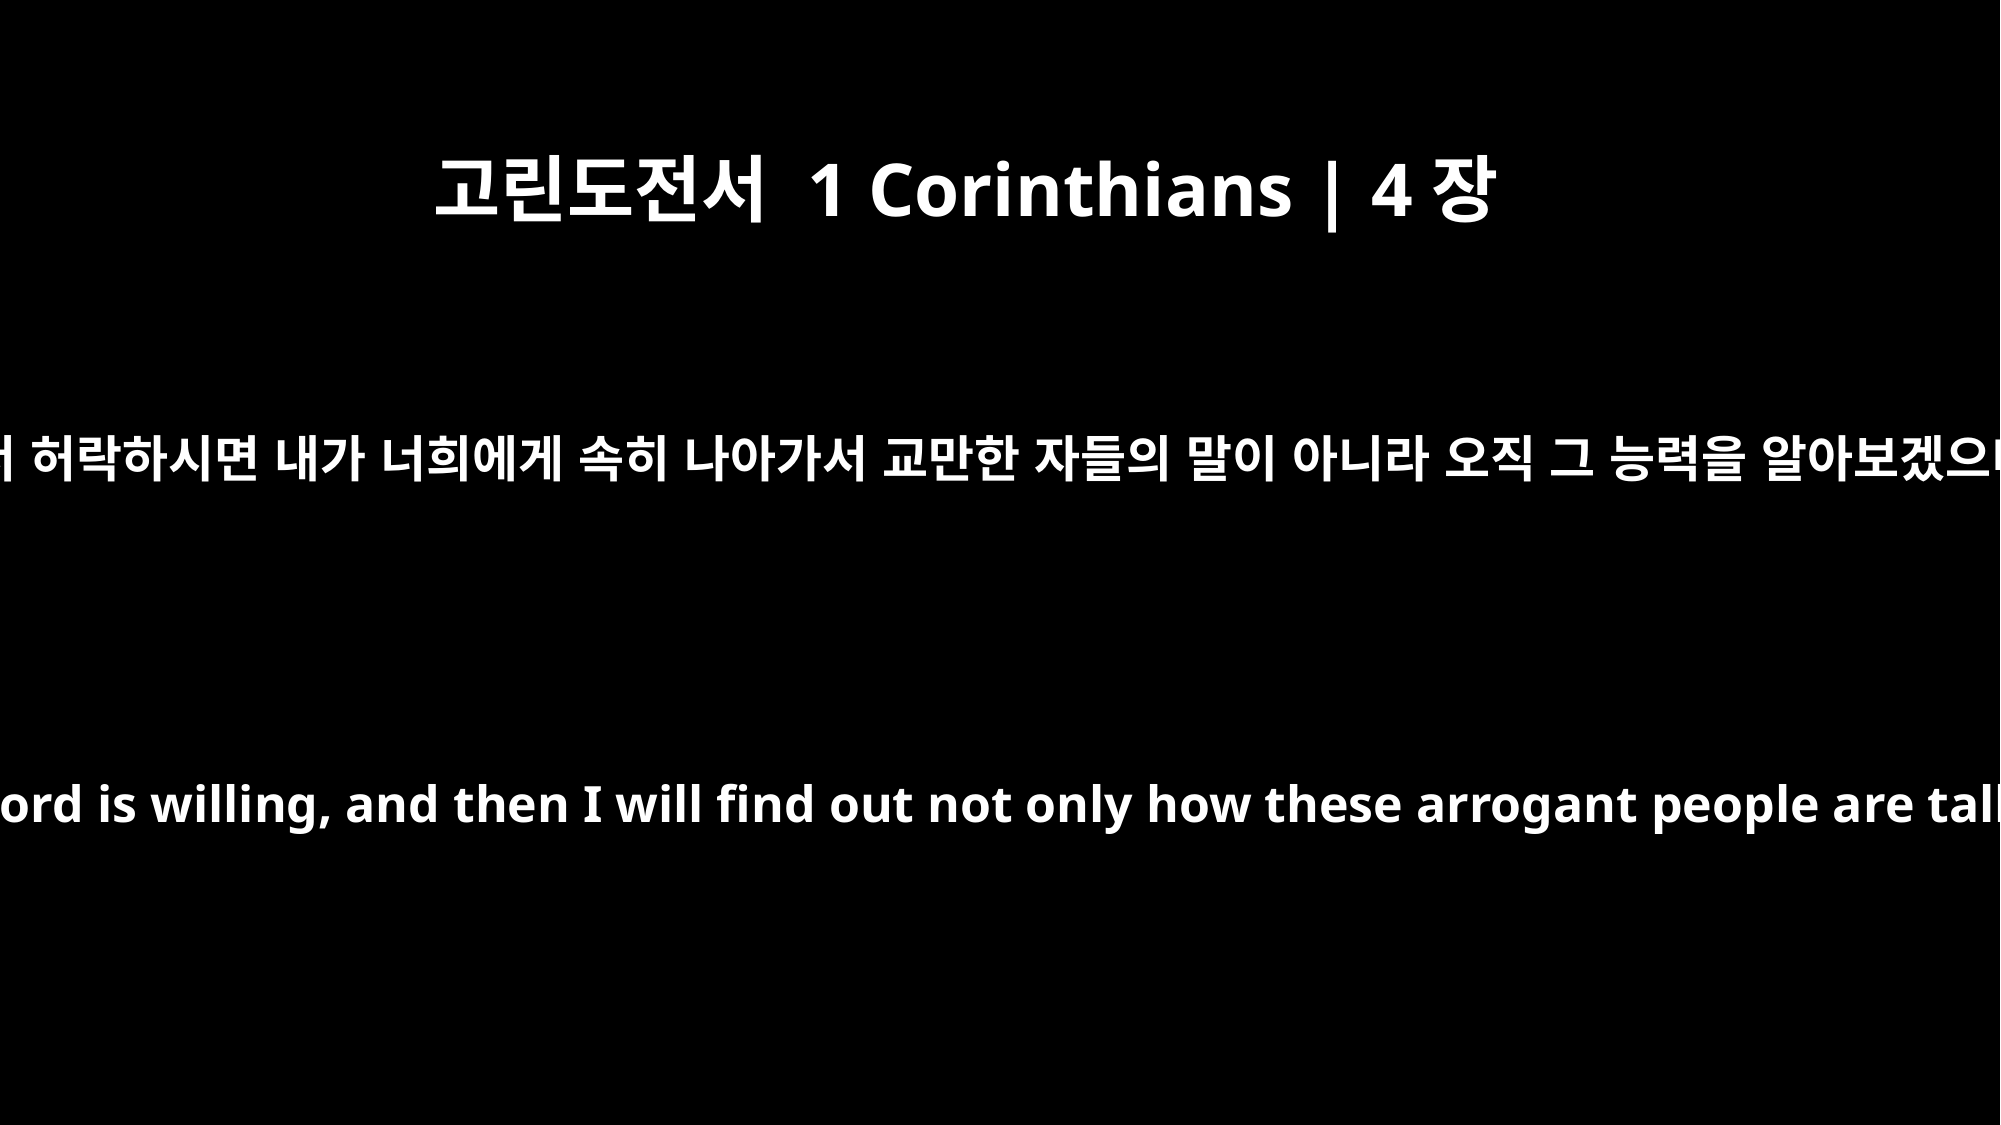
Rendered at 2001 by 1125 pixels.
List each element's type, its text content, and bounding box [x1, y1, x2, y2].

text_box But I will come to you very soon, if the Lord is willing, and then I will find out not only how these arrogant people are talking, but what power they have. [0, 764, 2000, 840]
text_box 고린도전서 1 Corinthians | 4장 [418, 136, 1514, 239]
text_box 19 주께서 허락하시면 내가 너희에게 속히 나아가서 교만한 자들의 말이 아니라 오직 그 능력을 알아보겠으니 [0, 359, 2000, 495]
